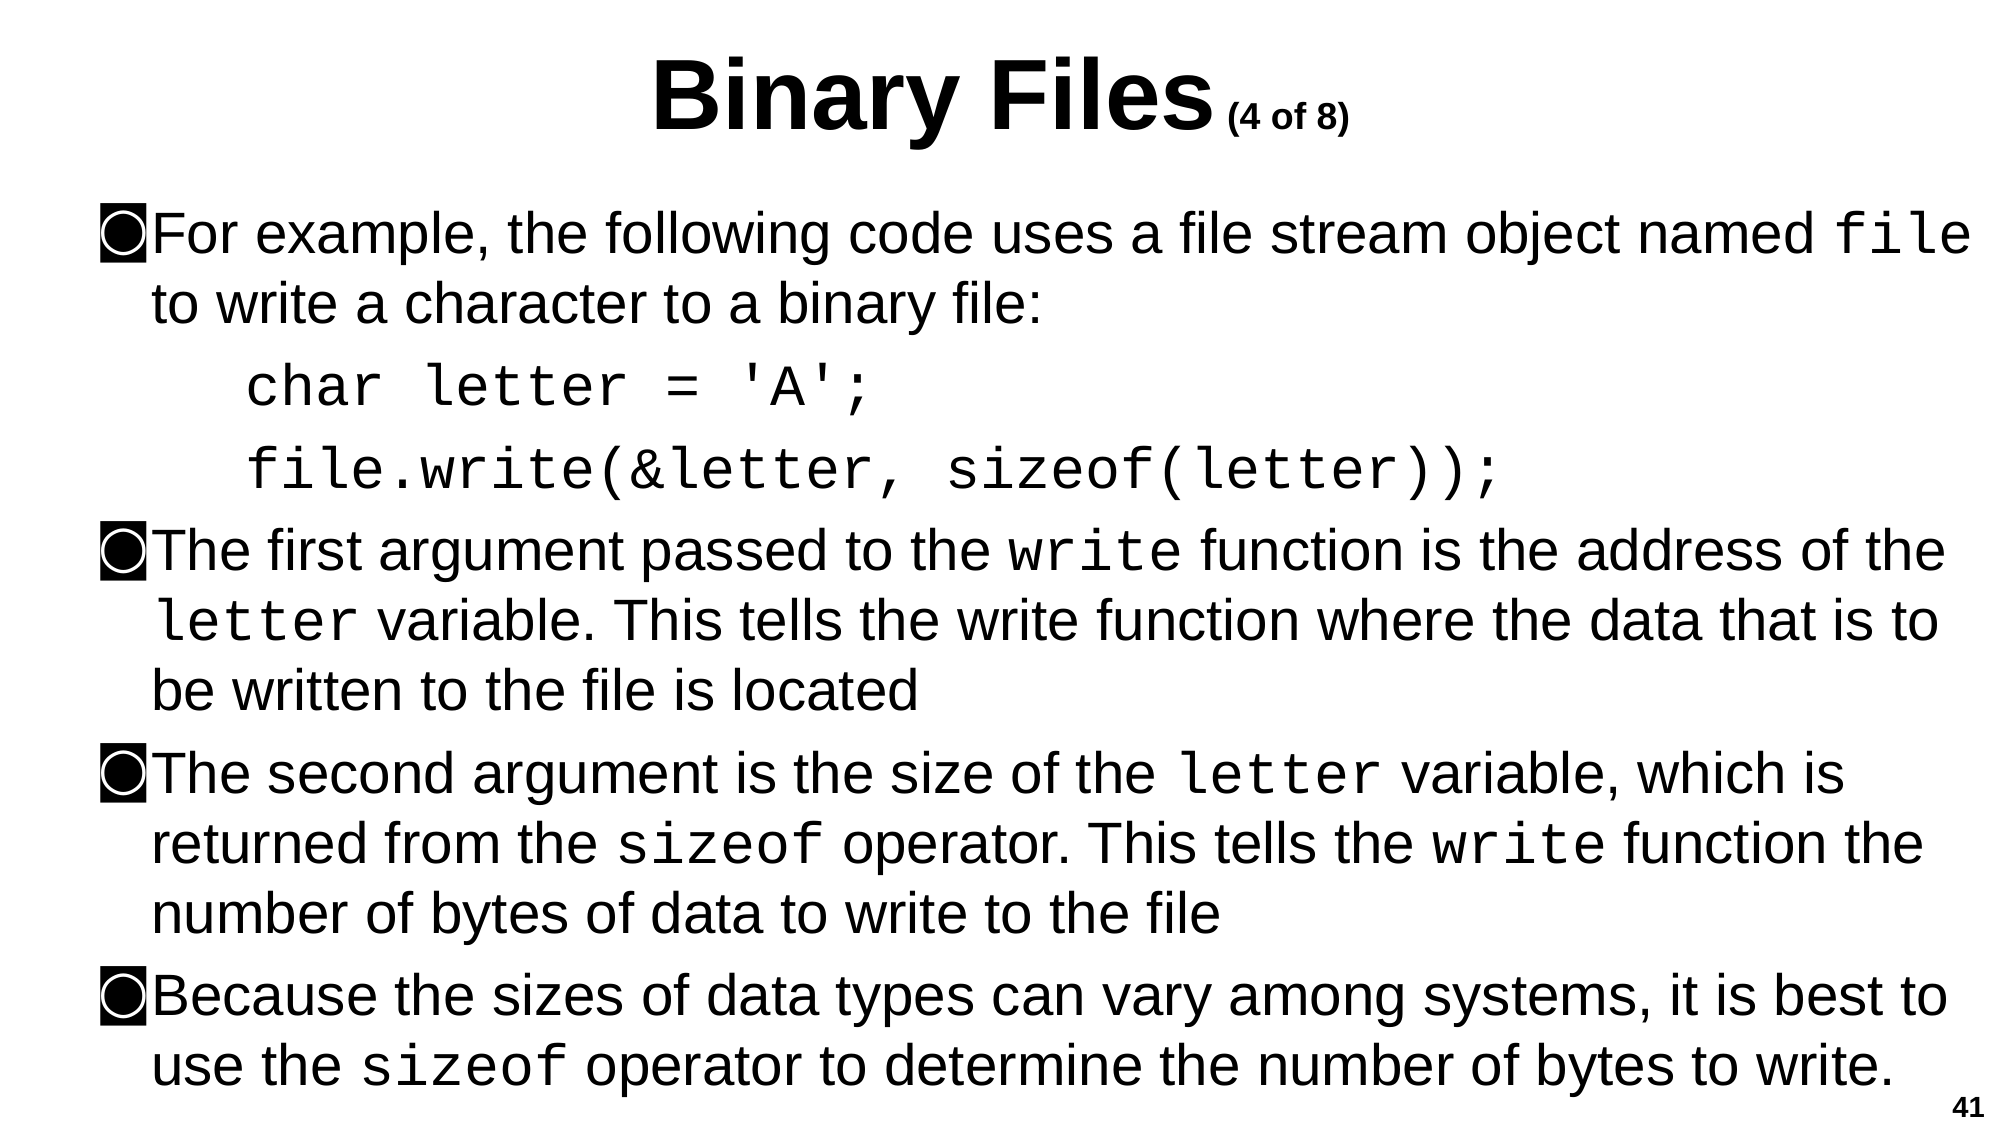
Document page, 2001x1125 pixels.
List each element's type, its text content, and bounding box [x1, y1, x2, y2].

list For example, the following code uses a file stream object named file to write a character to a binary file: char letter = 'A'; file.write(&letter, sizeof(letter)); The first argument passed to the write function is the address of the letter variable. This tells the write function where the data that is to be written to the file is located The second argument is the size of the letter variable, which is returned from the sizeof operator. This tells the write function the number of bytes of data to write to the file Because the sizes of data types can vary among systems, it is best to use the sizeof operator to determine the number of bytes to write. [80, 187, 2000, 1088]
title Binary Files (4 of 8) [0, 0, 2000, 180]
slide_number 41 [1909, 1087, 2000, 1125]
